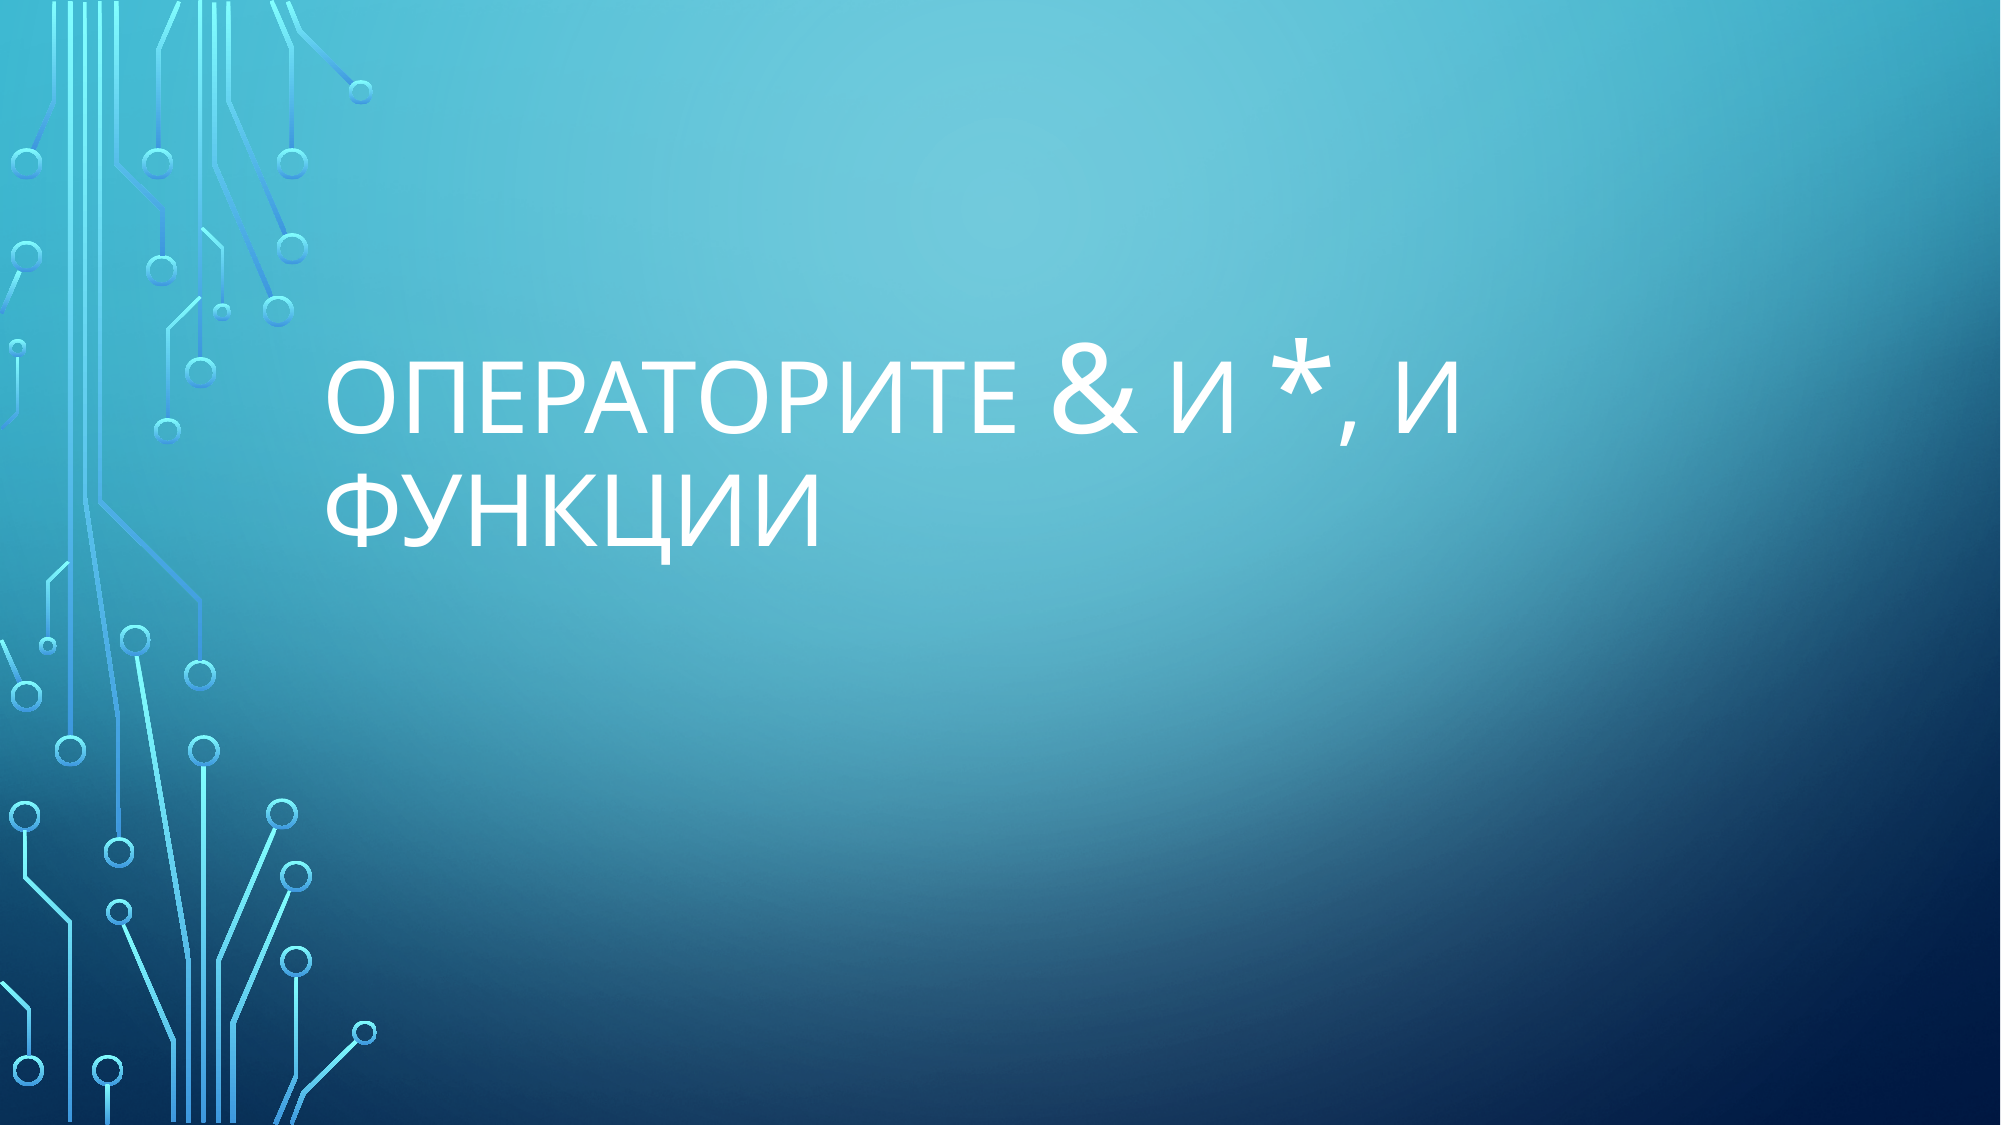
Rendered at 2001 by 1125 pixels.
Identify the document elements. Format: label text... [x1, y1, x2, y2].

title Операторите & и *, и Функции [307, 184, 1750, 576]
